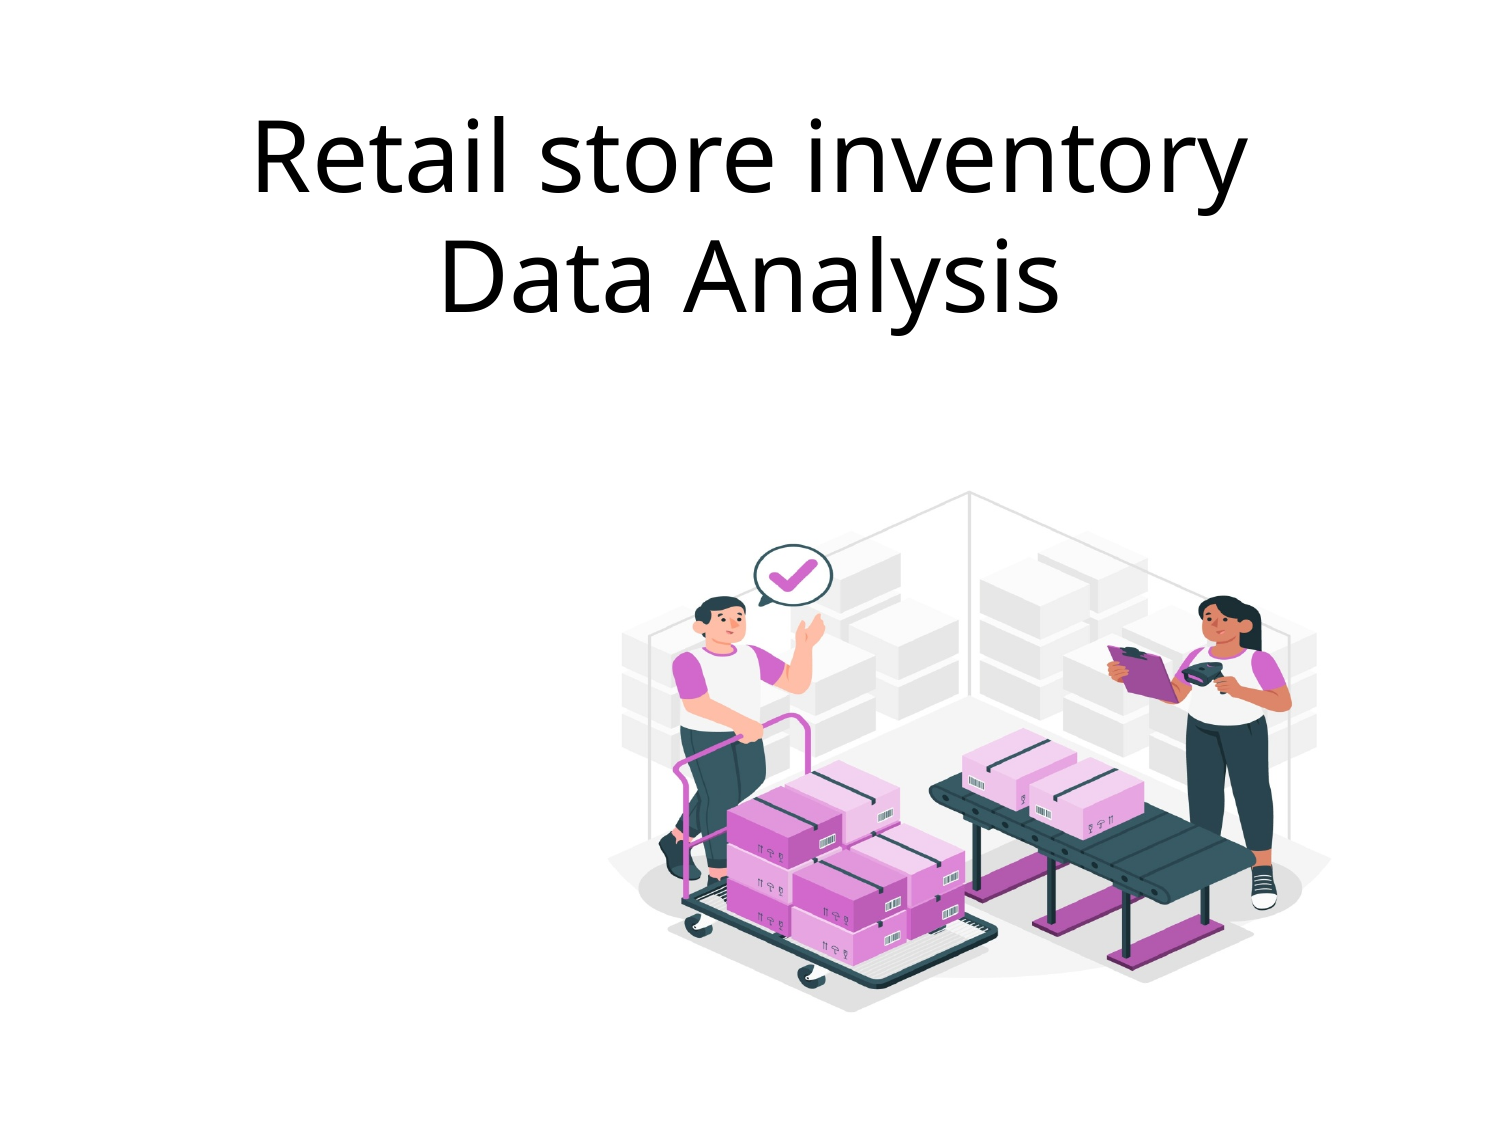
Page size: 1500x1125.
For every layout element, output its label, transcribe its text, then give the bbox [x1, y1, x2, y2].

picture [599, 462, 1338, 1038]
title Retail store inventory Data Analysis [112, 37, 1388, 388]
